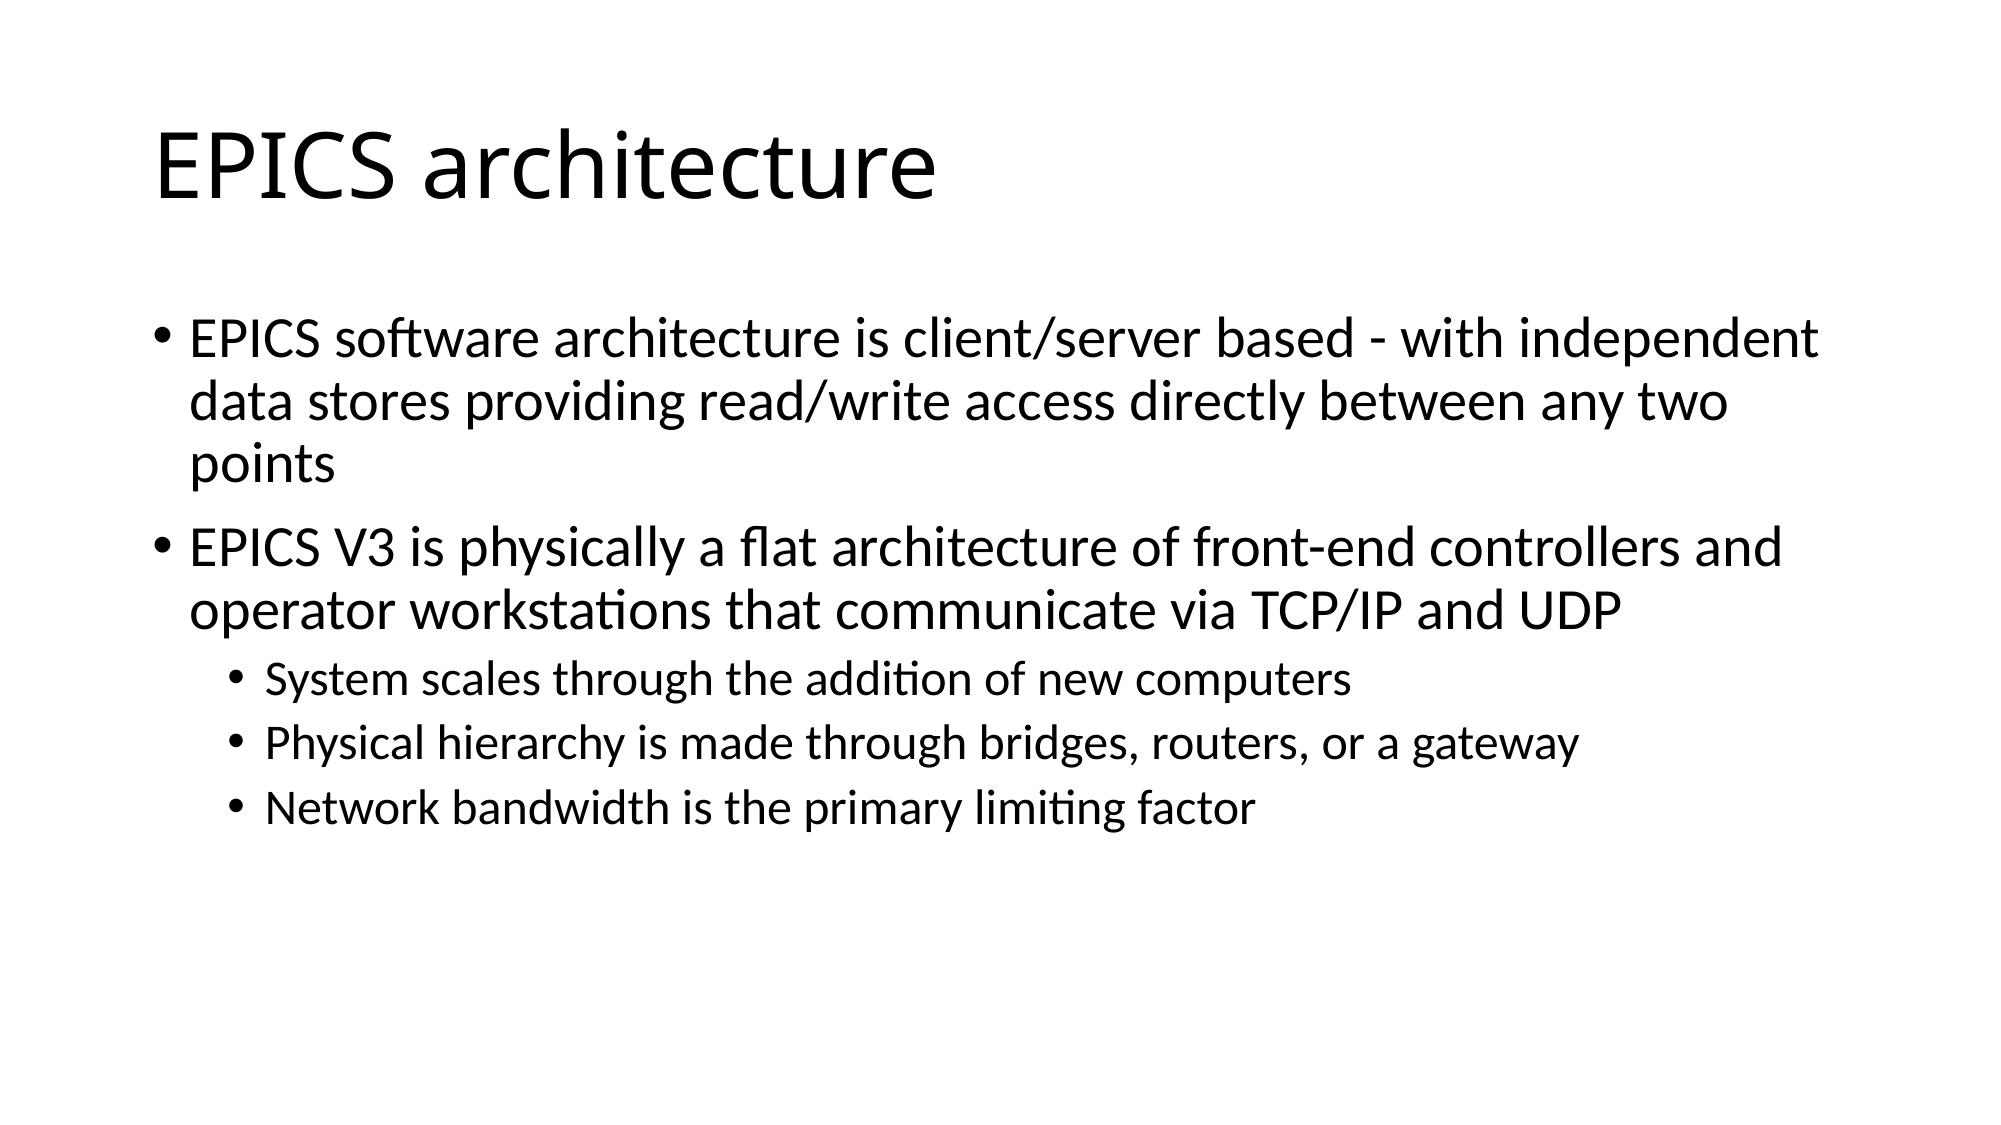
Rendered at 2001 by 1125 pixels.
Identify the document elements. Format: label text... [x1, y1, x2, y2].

title EPICS architecture [137, 59, 1863, 278]
list EPICS software architecture is client/server based - with independent data stores providing read/write access directly between any two points EPICS V3 is physically a flat architecture of front-end controllers and operator workstations that communicate via TCP/IP and UDP System scales through the addition of new computers Physical hierarchy is made through bridges, routers, or a gateway Network bandwidth is the primary limiting factor [137, 299, 1863, 1014]
